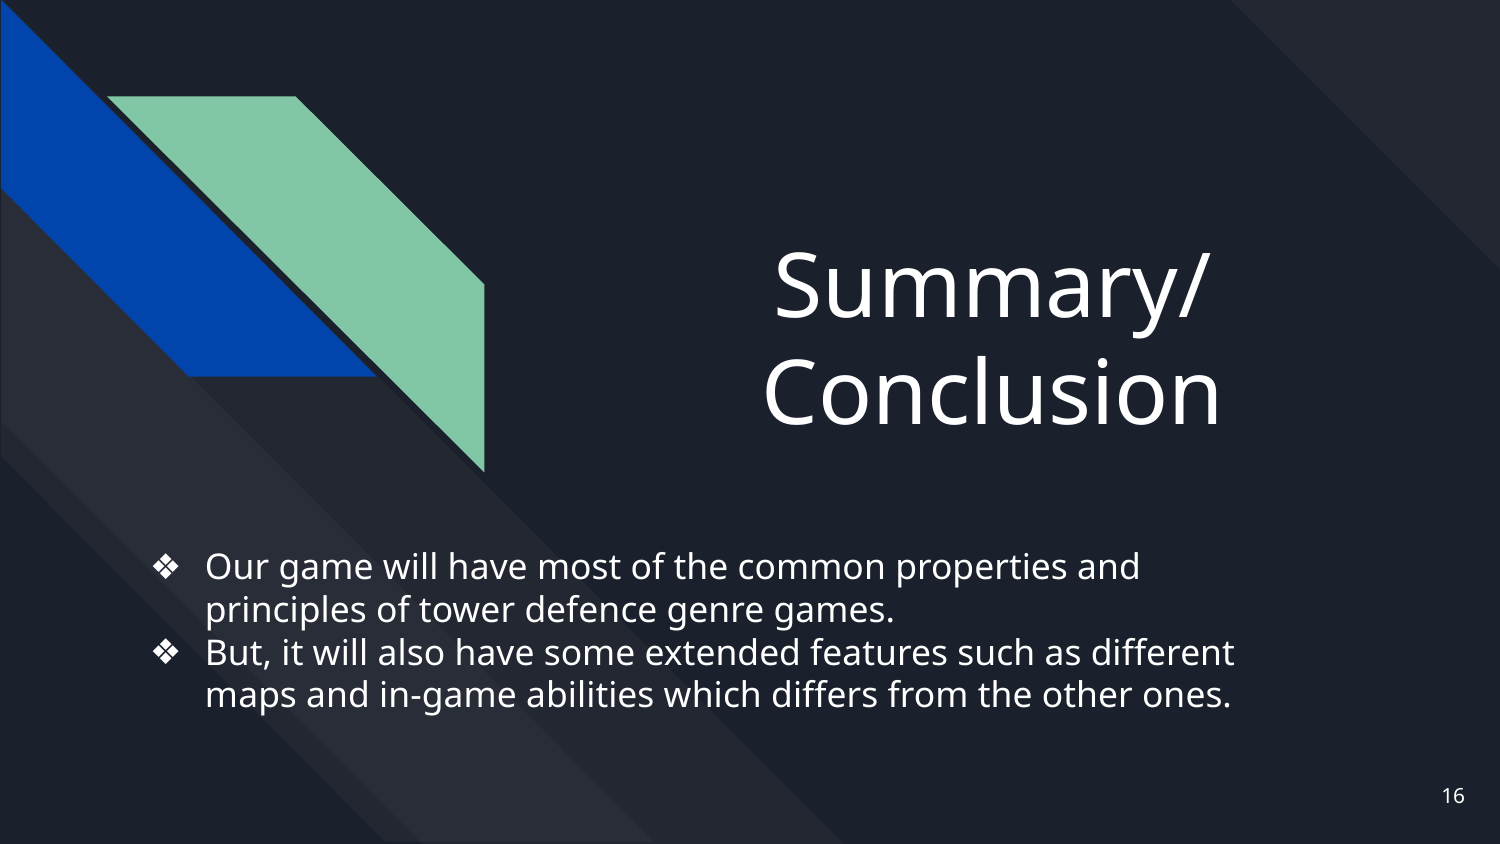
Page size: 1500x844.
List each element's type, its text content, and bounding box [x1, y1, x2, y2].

title Summary/ Conclusion [570, 212, 1415, 472]
slide_number 16 [1389, 764, 1480, 830]
subtitle Our game will have most of the common properties and principles of tower defence genre games. But, it will also have some extended features such as different maps and in-game abilities which differs from the other ones. [115, 529, 1298, 765]
